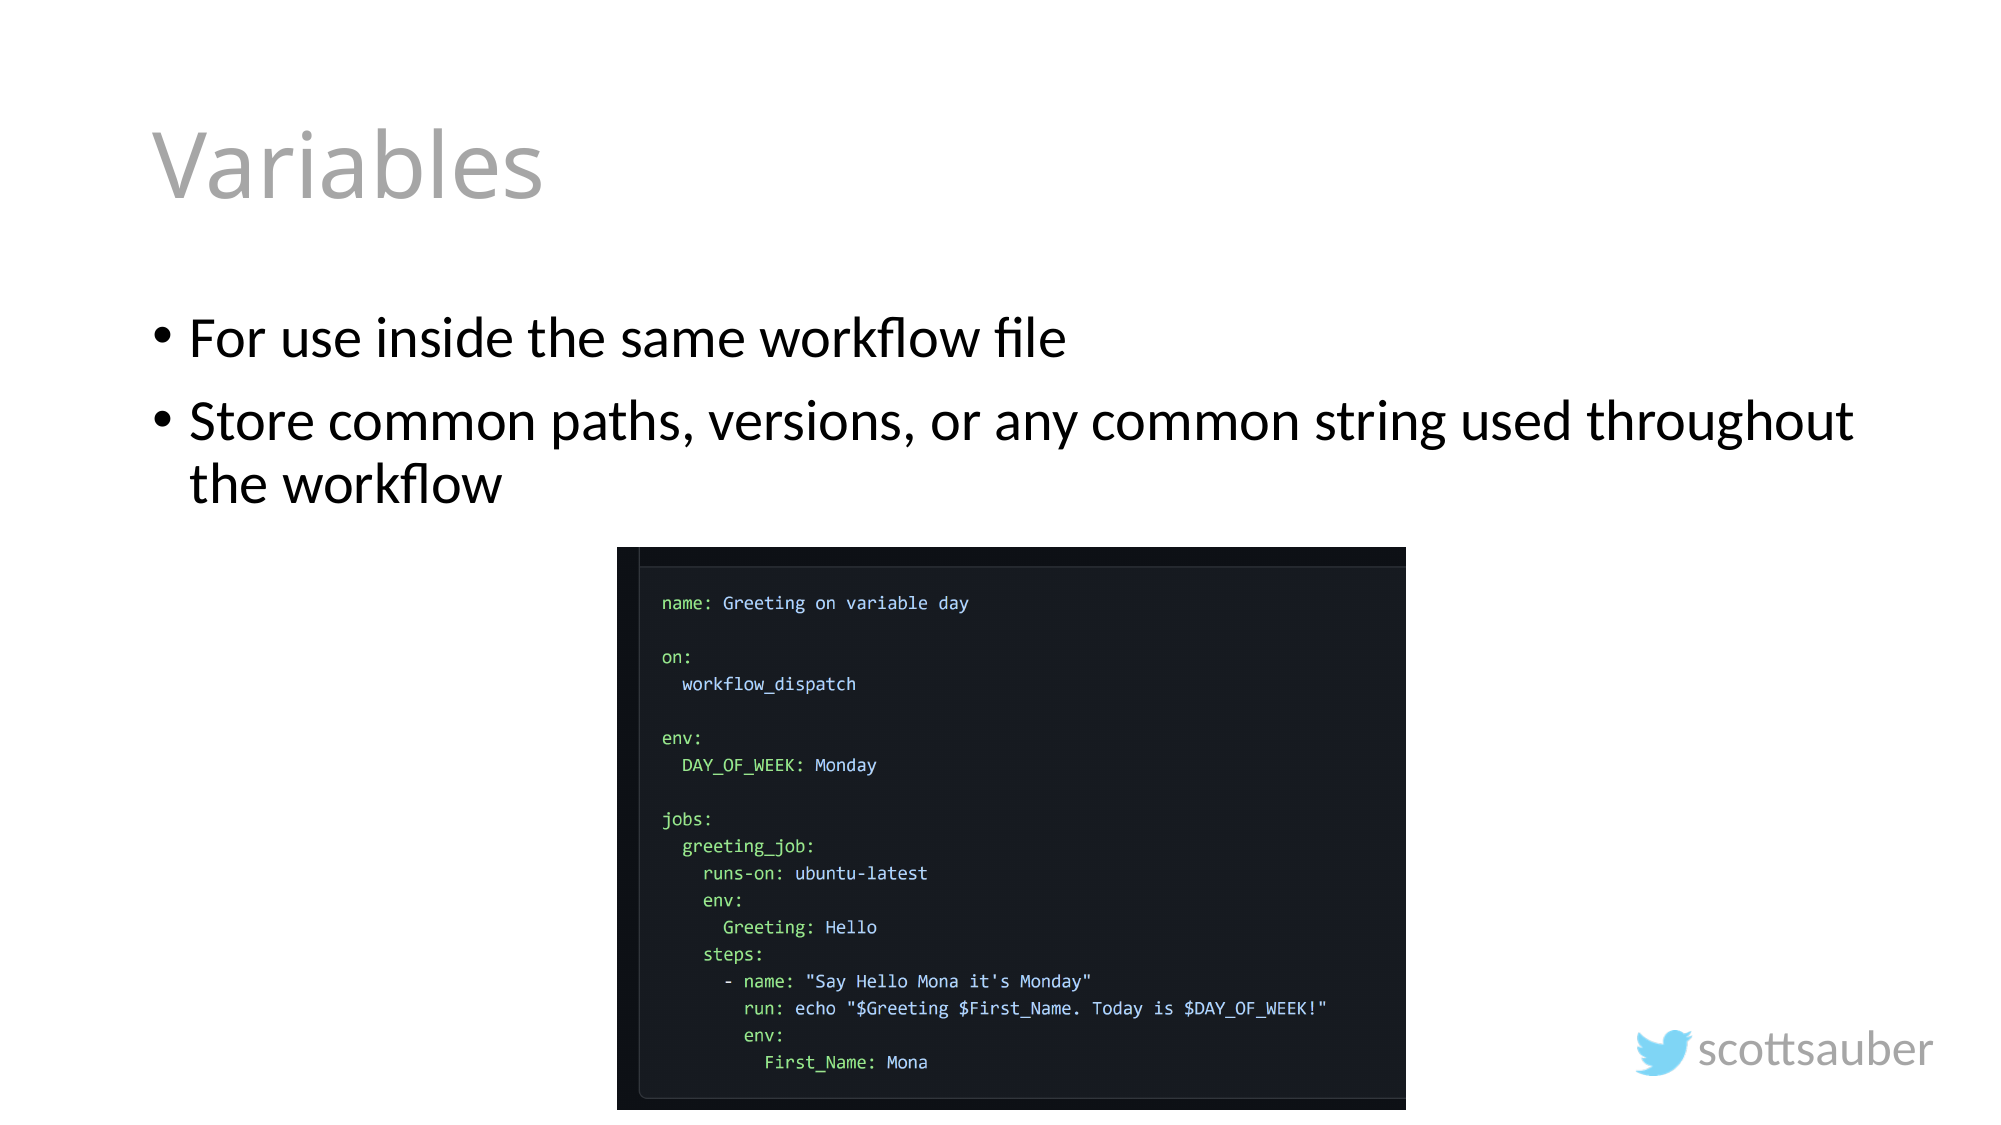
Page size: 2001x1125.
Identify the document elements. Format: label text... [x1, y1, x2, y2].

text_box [1635, 1014, 1986, 1093]
list For use inside the same workflow file Store common paths, versions, or any common string used throughout the workflow [137, 299, 1906, 1110]
picture [617, 547, 1406, 1110]
title Variables [137, 59, 1945, 278]
